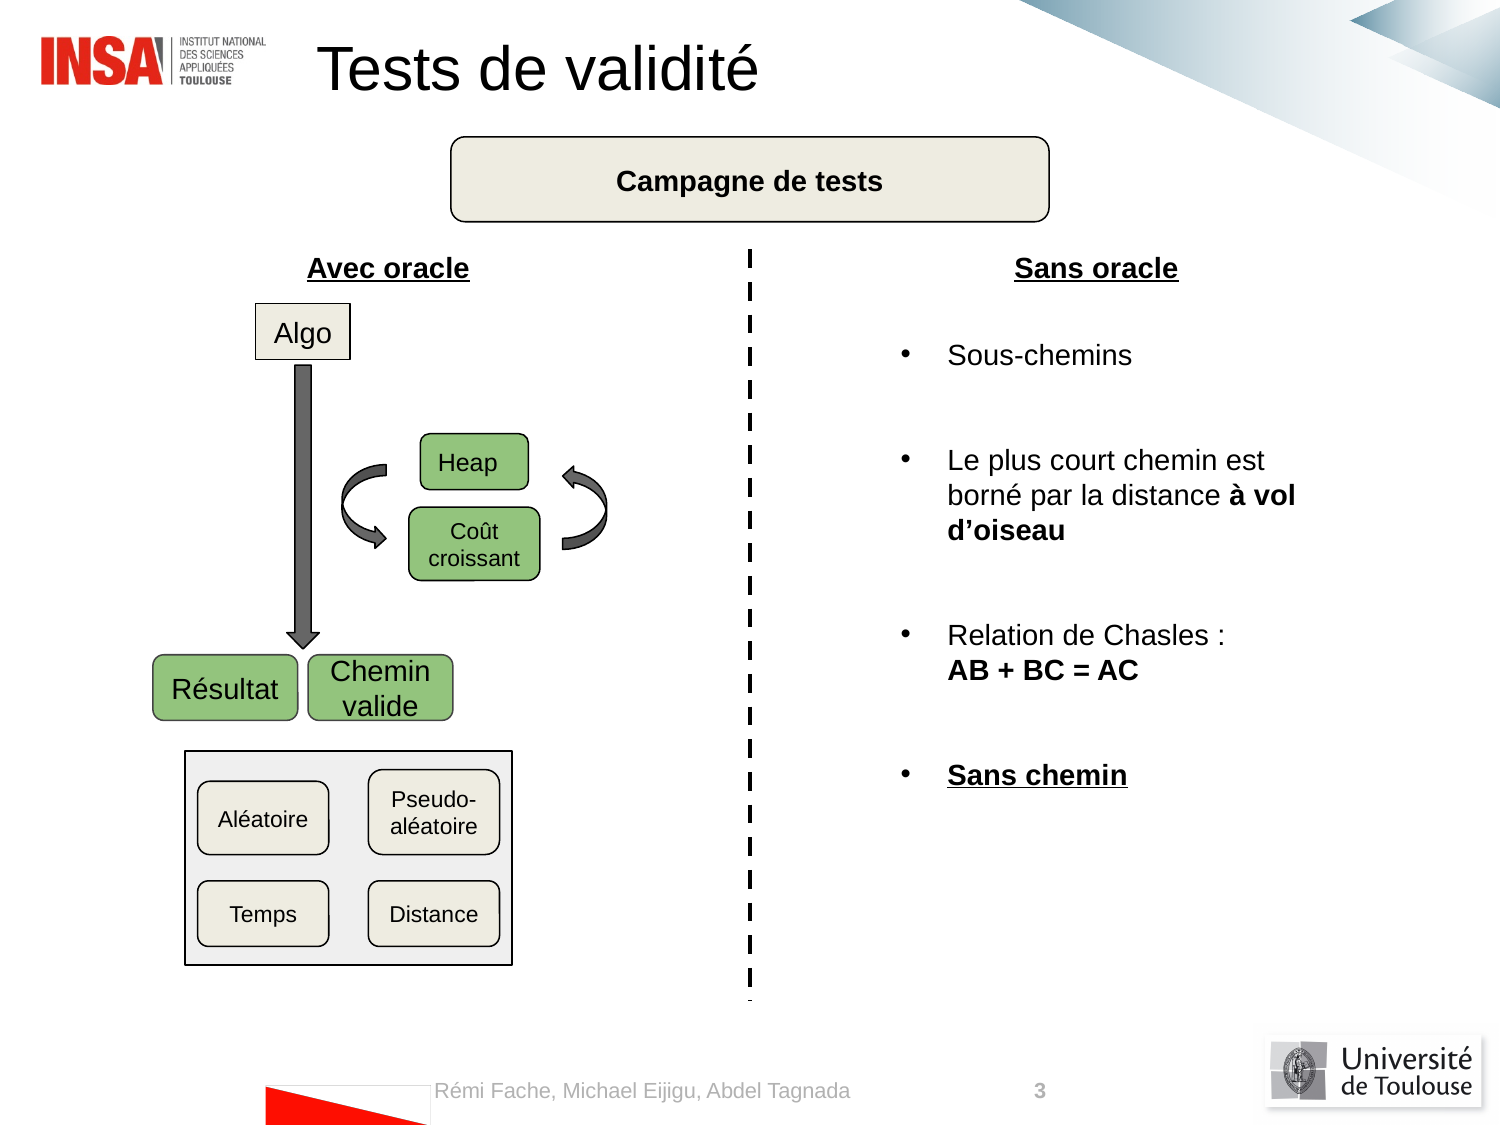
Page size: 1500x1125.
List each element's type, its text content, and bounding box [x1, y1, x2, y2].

text_box Coût croissant [408, 507, 540, 581]
text_box Algo [255, 303, 351, 360]
text_box [752, 249, 1477, 1002]
text_box [562, 466, 607, 550]
list Tests de validité [301, 20, 1058, 137]
text_box Rémi Fache, Michael Eijigu, Abdel Tagnada 3 [419, 1062, 1214, 1118]
text_box Heap [420, 433, 529, 490]
picture [265, 1085, 431, 1125]
text_box Sans oracle [999, 234, 1209, 291]
text_box [23, 249, 748, 1002]
text_box Pseudo-aléatoire [368, 769, 500, 855]
text_box Temps [197, 880, 329, 947]
text_box [341, 464, 387, 549]
text_box Aléatoire [197, 781, 329, 855]
text_box Sous-chemins Le plus court chemin est borné par la distance à vol d’oiseau Relation de Chasles : AB + BC = AC Sans chemin [885, 321, 1316, 876]
text_box Chemin valide [308, 654, 453, 721]
text_box Campagne de tests [450, 136, 1050, 222]
picture [1253, 1023, 1499, 1125]
text_box Distance [368, 880, 500, 947]
text_box Avec oracle [291, 234, 501, 291]
text_box [286, 365, 320, 649]
text_box Résultat [152, 654, 298, 721]
picture [41, 36, 266, 85]
